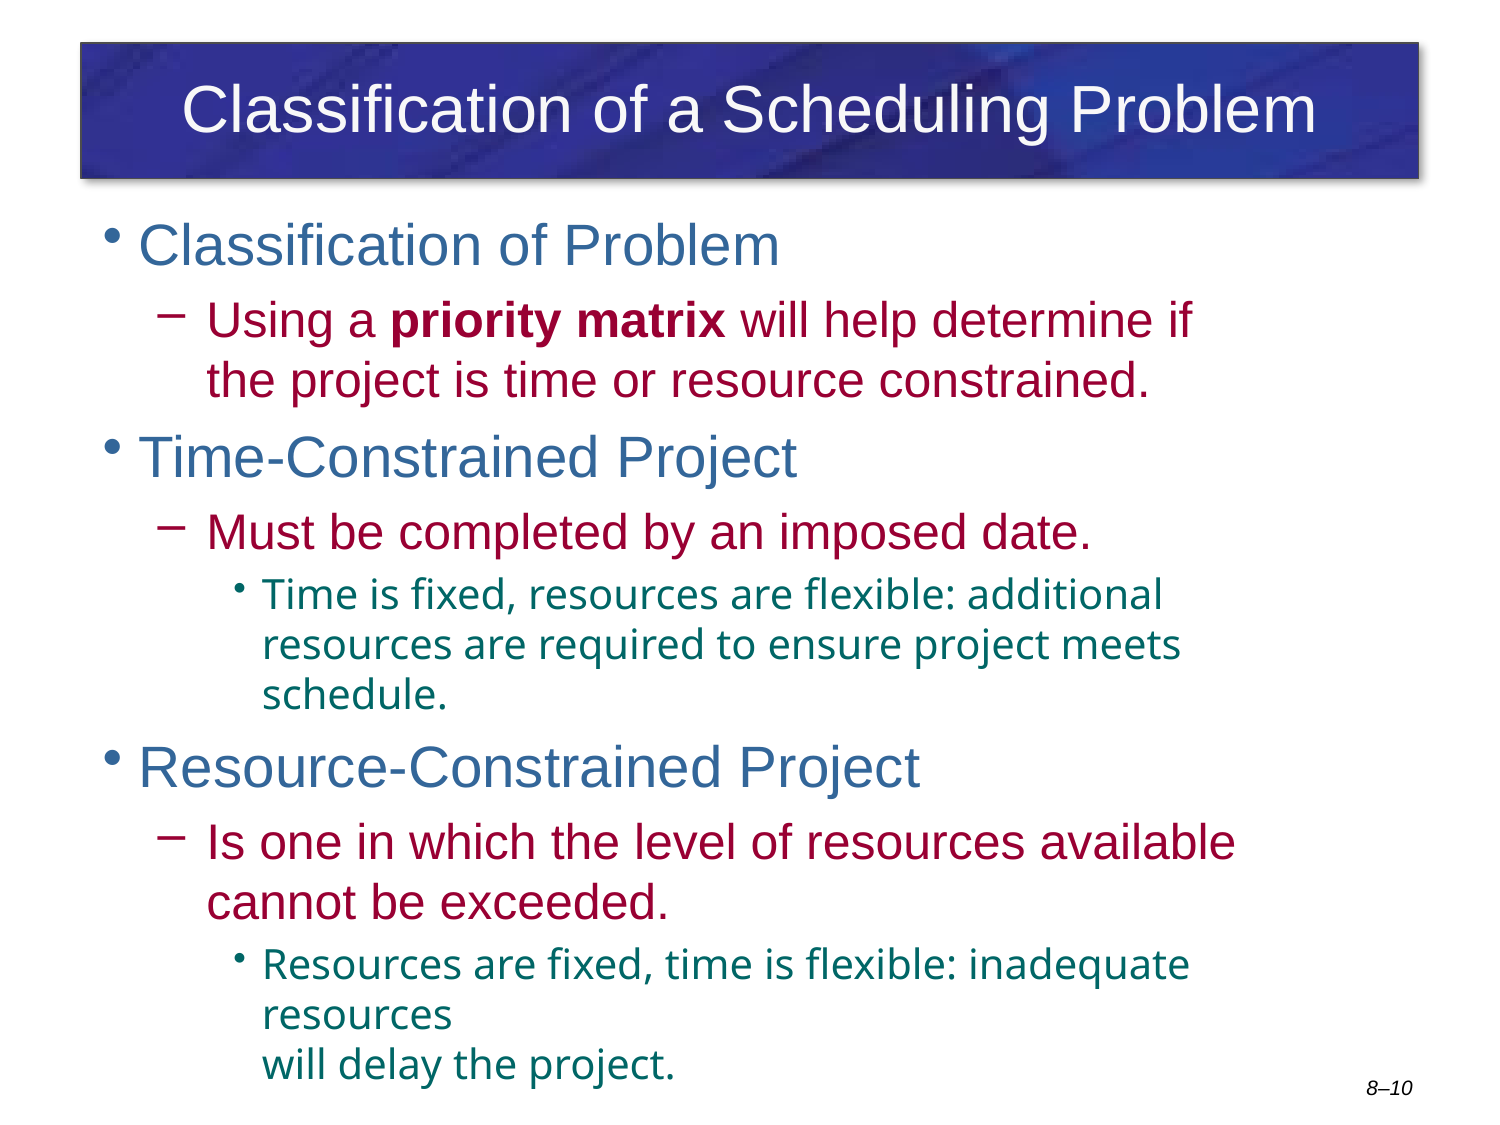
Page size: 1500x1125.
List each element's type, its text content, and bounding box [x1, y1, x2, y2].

slide_number 8–10 [1065, 1074, 1413, 1100]
list Classification of Problem Using a priority matrix will help determine if the project is time or resource constrained. Time-Constrained Project Must be completed by an imposed date. Time is fixed, resources are flexible: additional resources are required to ensure project meets schedule. Resource-Constrained Project Is one in which the level of resources available cannot be exceeded. Resources are fixed, time is flexible: inadequate resources will delay the project. [87, 200, 1366, 1000]
title Classification of a Scheduling Problem [80, 42, 1419, 179]
